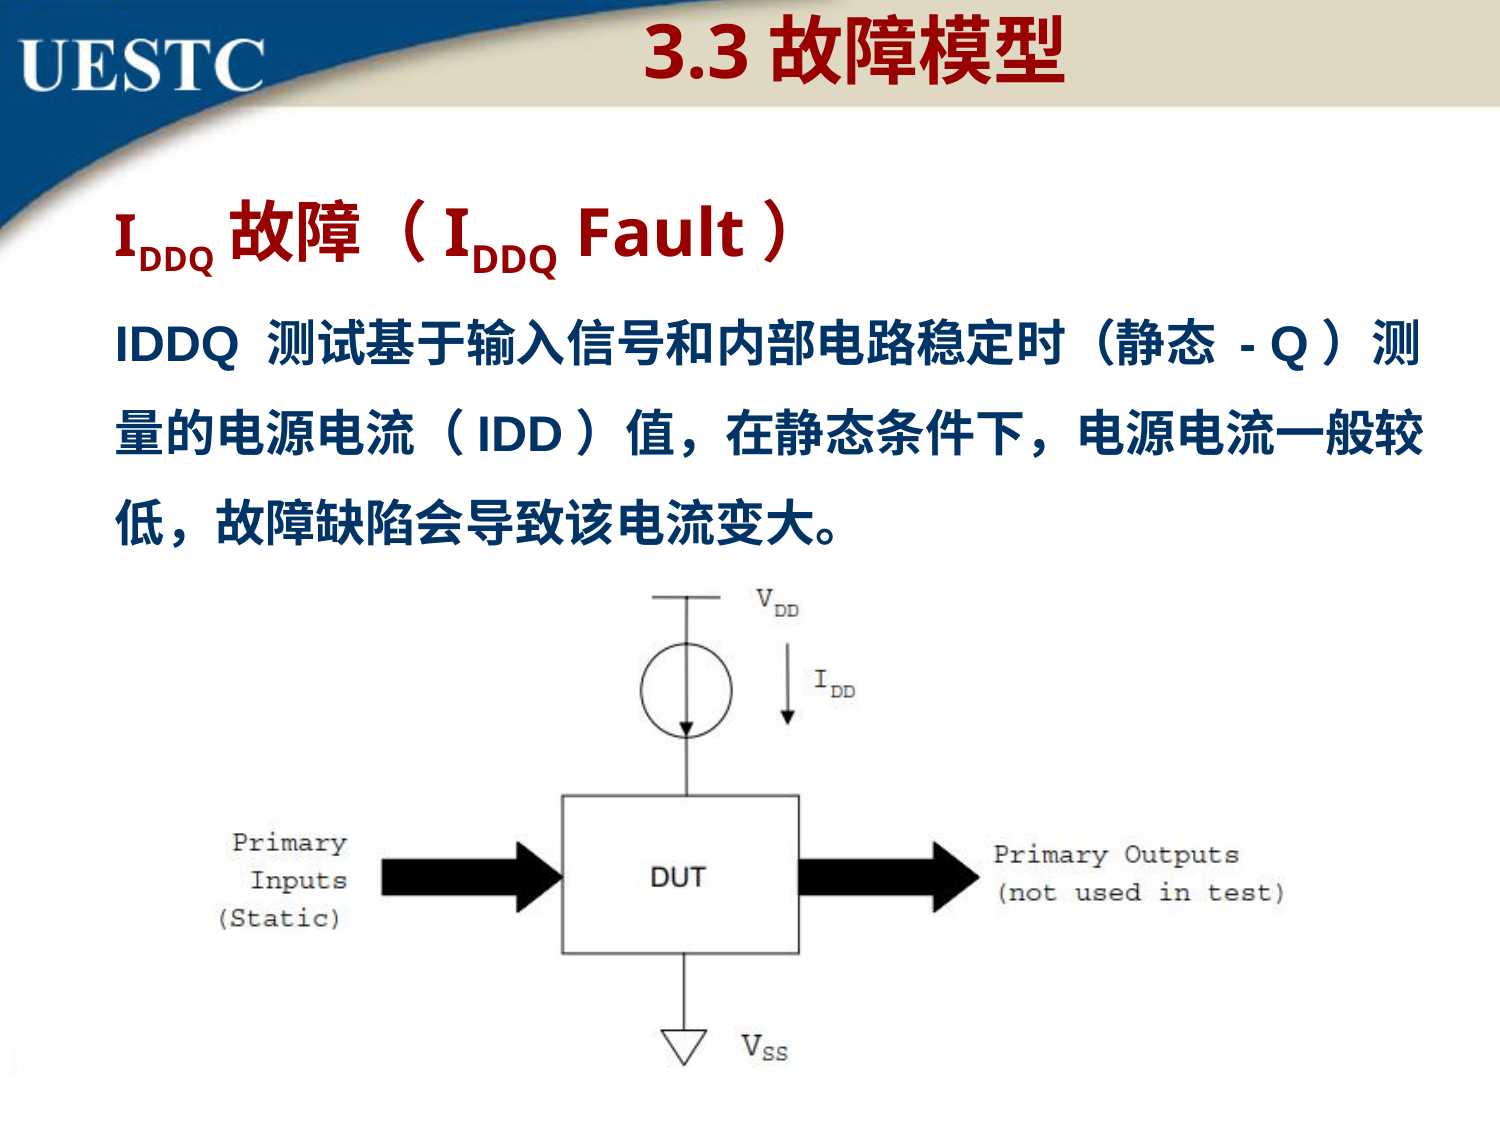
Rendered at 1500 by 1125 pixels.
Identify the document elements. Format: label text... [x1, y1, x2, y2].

text_box IDDQ故障（IDDQ Fault） IDDQ 测试基于输入信号和内部电路稳定时（静态 - Q）测量的电源电流（IDD）值，在静态条件下，电源电流一般较低，故障缺陷会导致该电流变大。 [100, 137, 1483, 559]
text_box 3.3故障模型 [312, 0, 1400, 125]
picture [0, 0, 1500, 1125]
